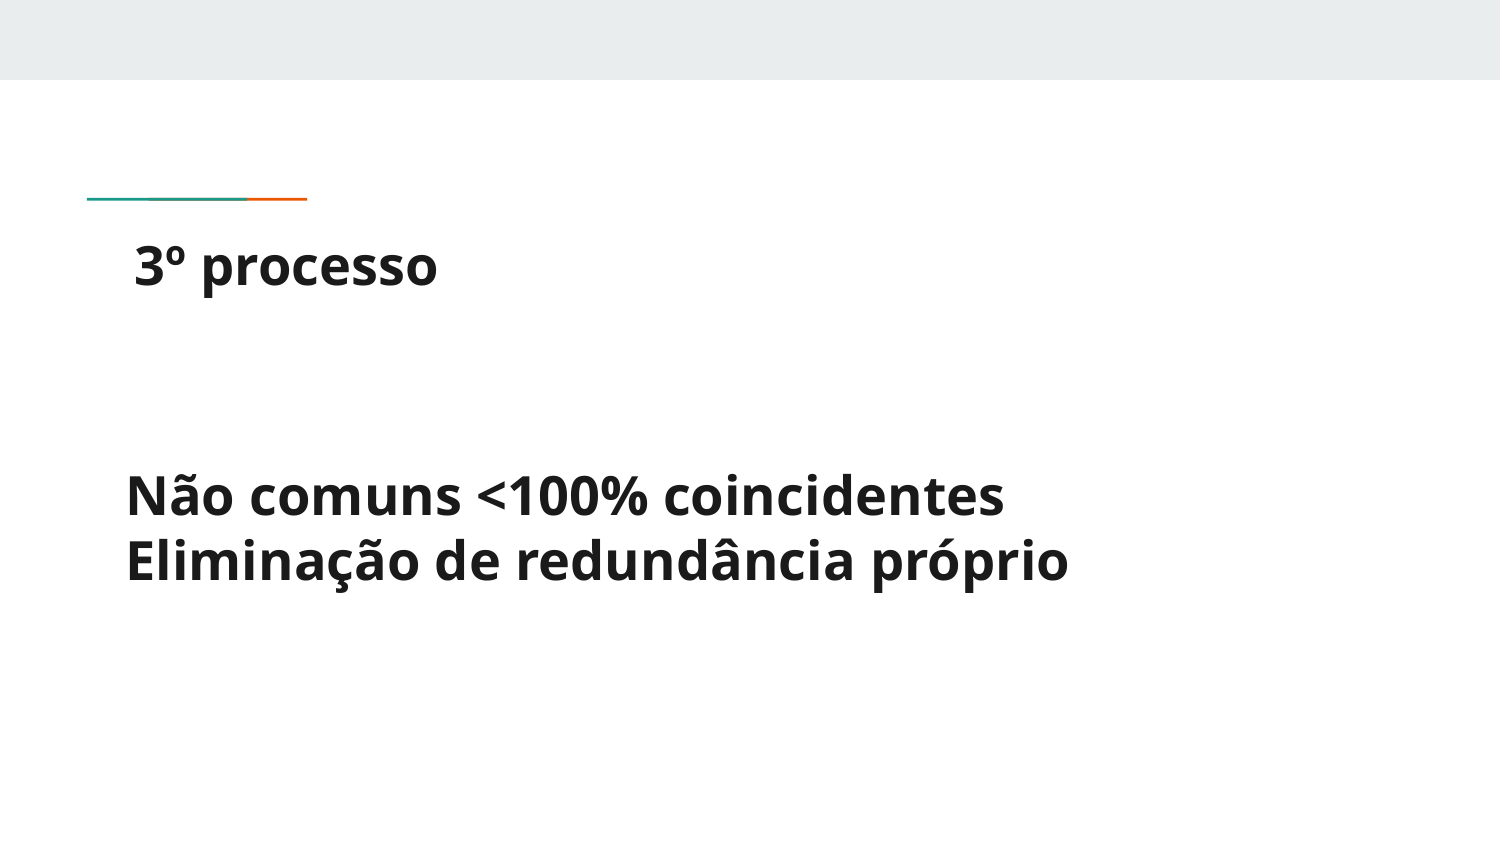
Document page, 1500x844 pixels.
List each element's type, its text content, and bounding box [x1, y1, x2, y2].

text_box Não comuns <100% coincidentes Eliminação de redundância próprio [110, 446, 1372, 535]
title 3º processo [119, 216, 1381, 305]
